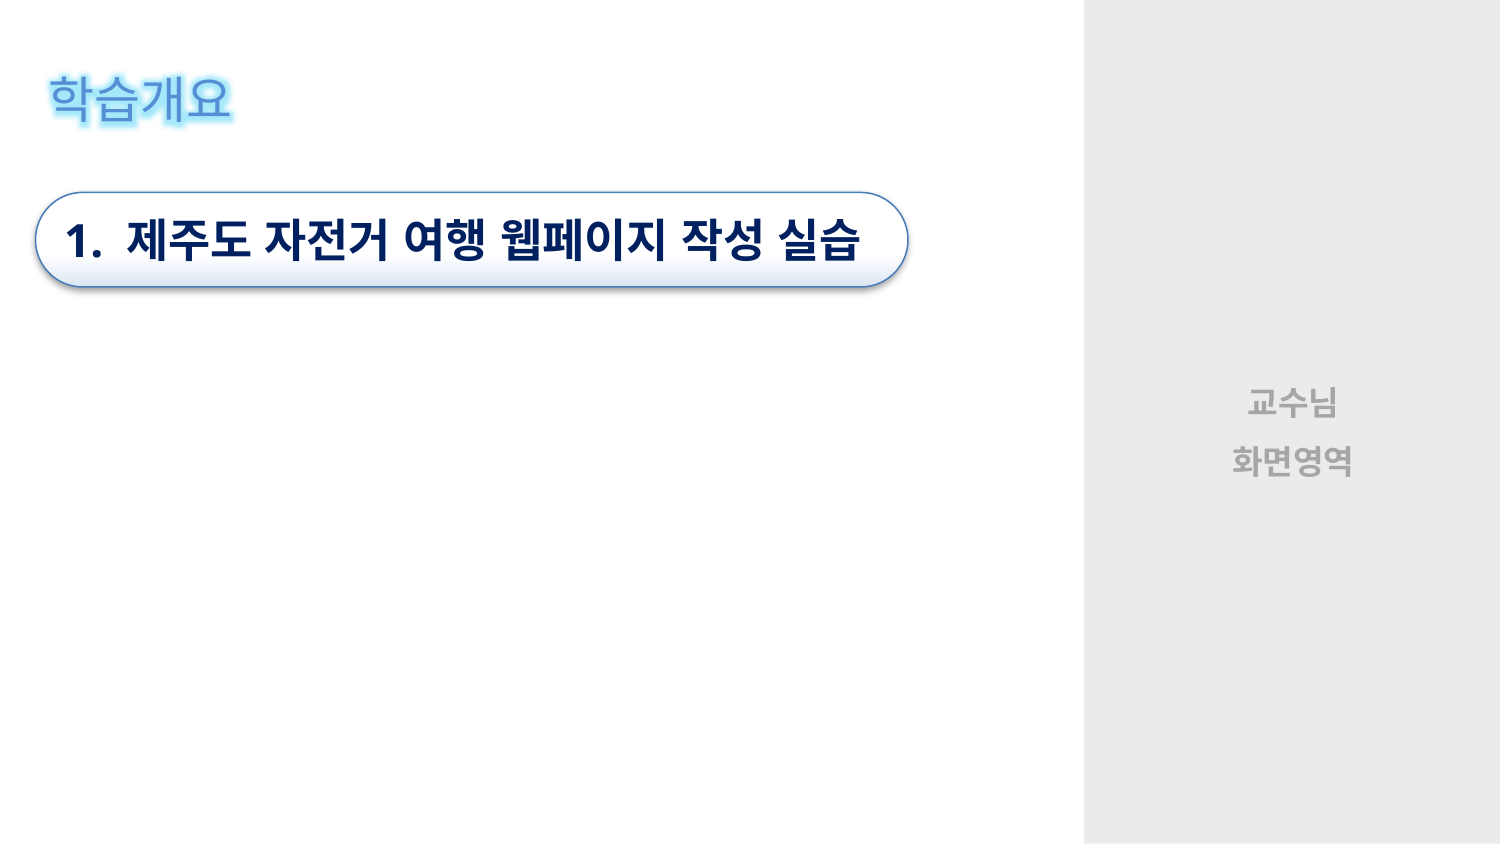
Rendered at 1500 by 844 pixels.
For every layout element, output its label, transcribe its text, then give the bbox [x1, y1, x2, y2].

text_box 학습개요 [34, 55, 1036, 137]
text_box 1. 제주도 자전거 여행 웹페이지 작성 실습 [34, 191, 909, 288]
